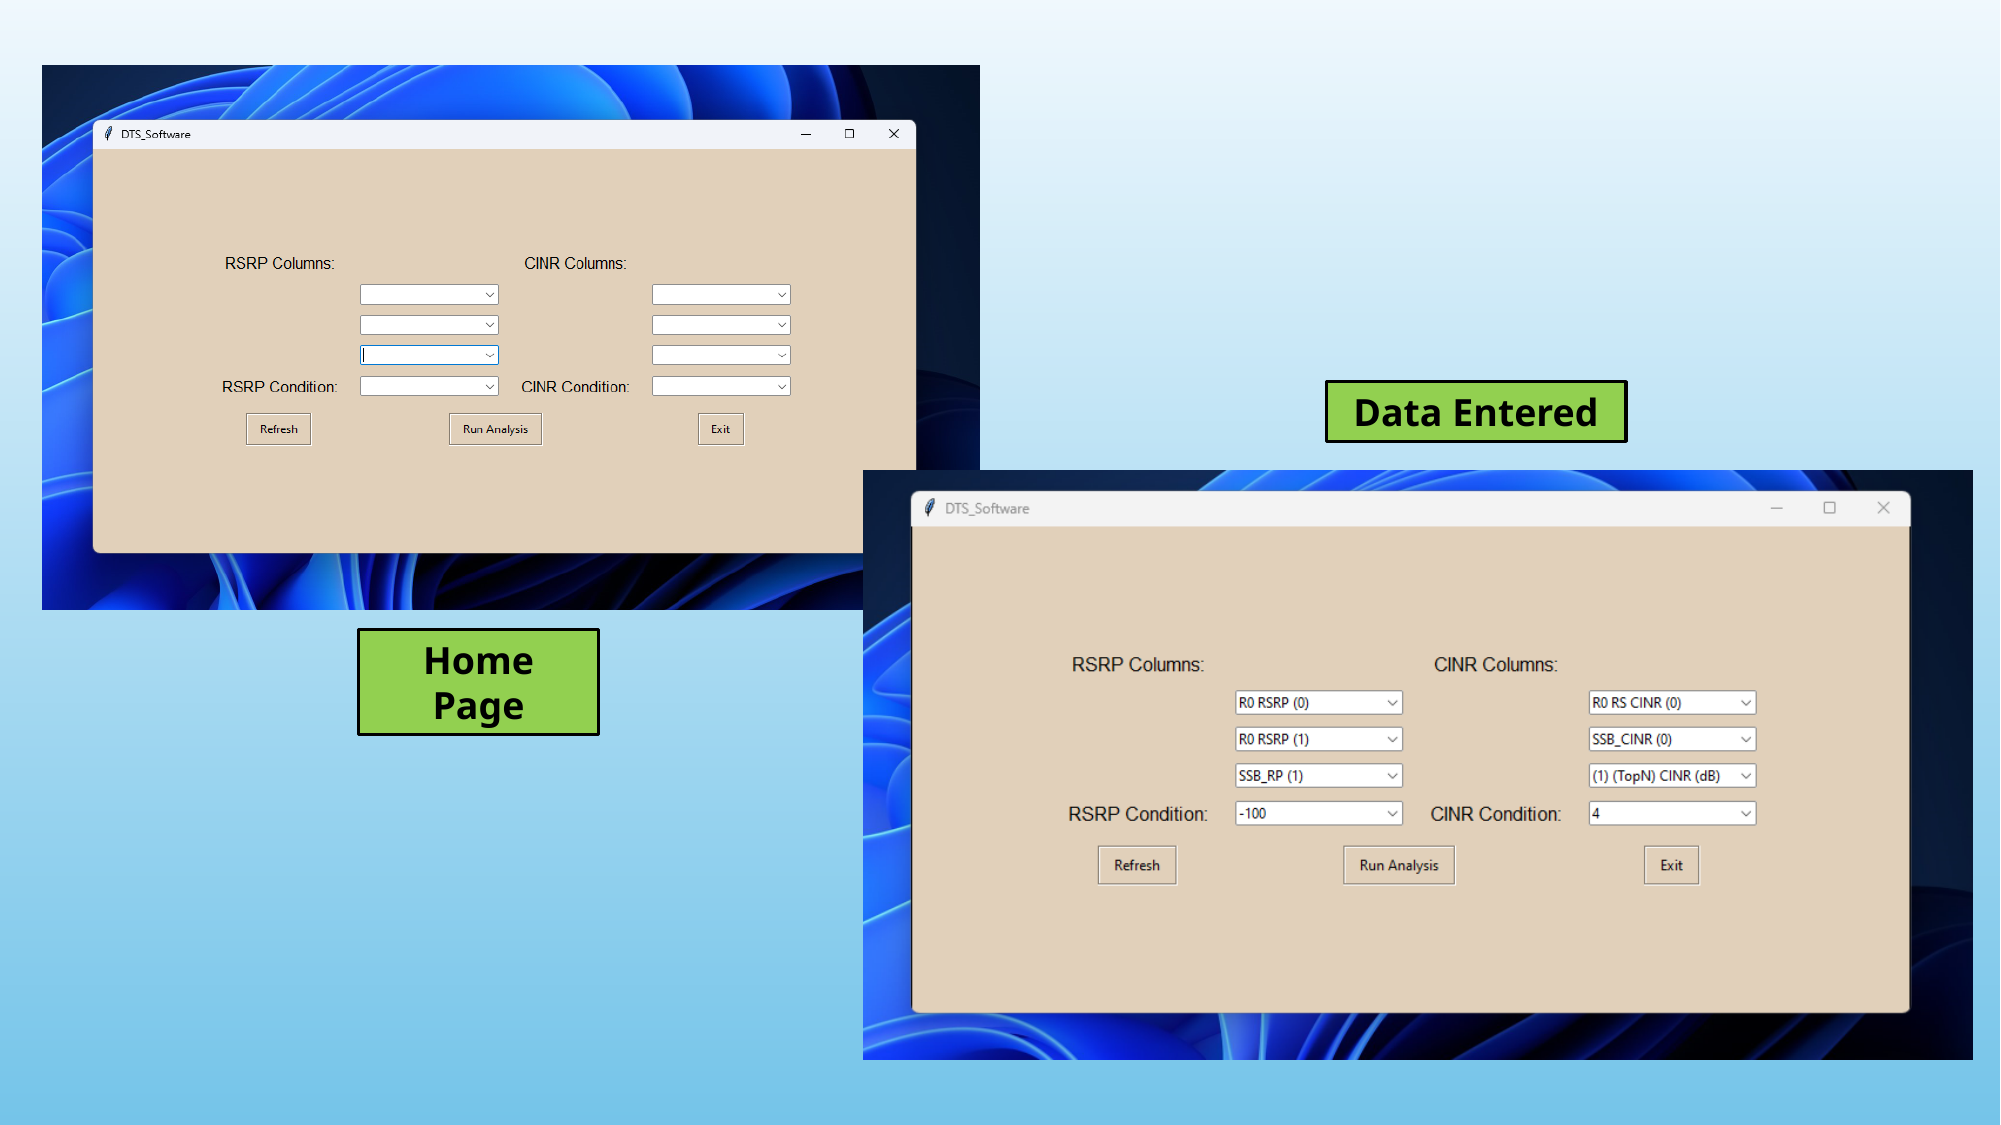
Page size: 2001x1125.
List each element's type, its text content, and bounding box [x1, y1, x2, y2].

text_box Data Entered [1326, 381, 1626, 442]
picture [41, 65, 1974, 1060]
text_box Home Page [358, 629, 599, 735]
